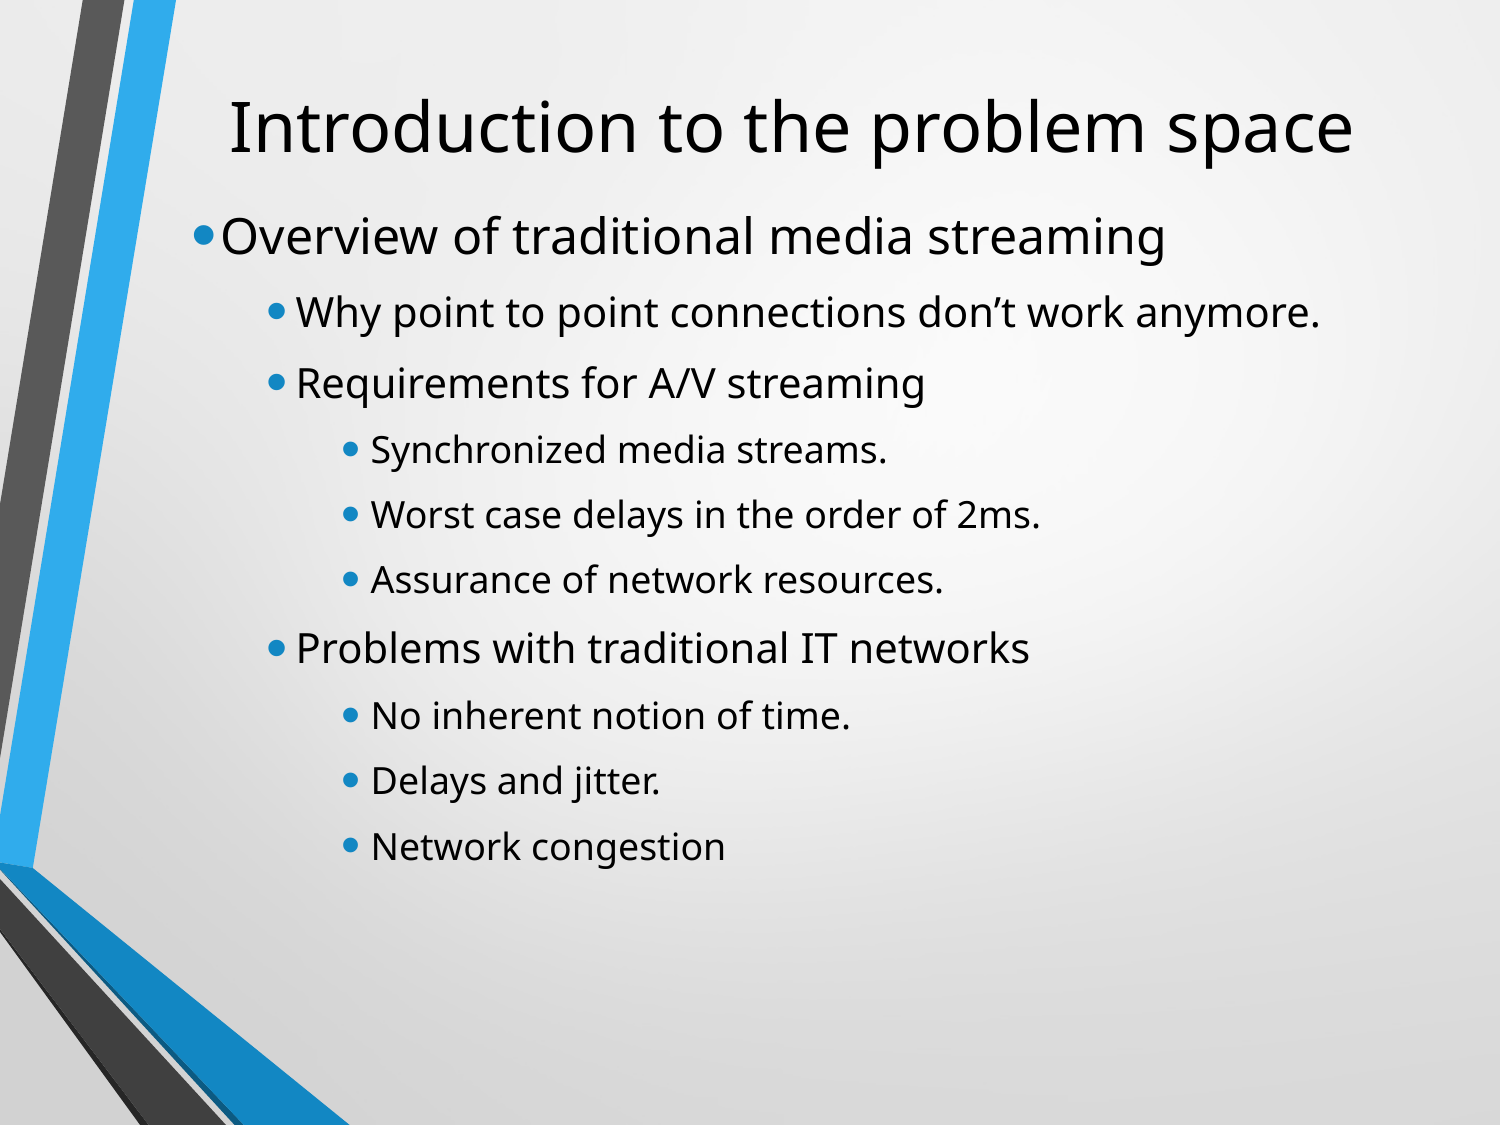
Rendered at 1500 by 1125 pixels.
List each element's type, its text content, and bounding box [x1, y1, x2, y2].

title Introduction to the problem space [161, 75, 1425, 174]
list Overview of traditional media streaming Why point to point connections don’t work anymore. Requirements for A/V streaming Synchronized media streams. Worst case delays in the order of 2ms. Assurance of network resources. Problems with traditional IT networks No inherent notion of time. Delays and jitter. Network congestion [161, 174, 1425, 985]
